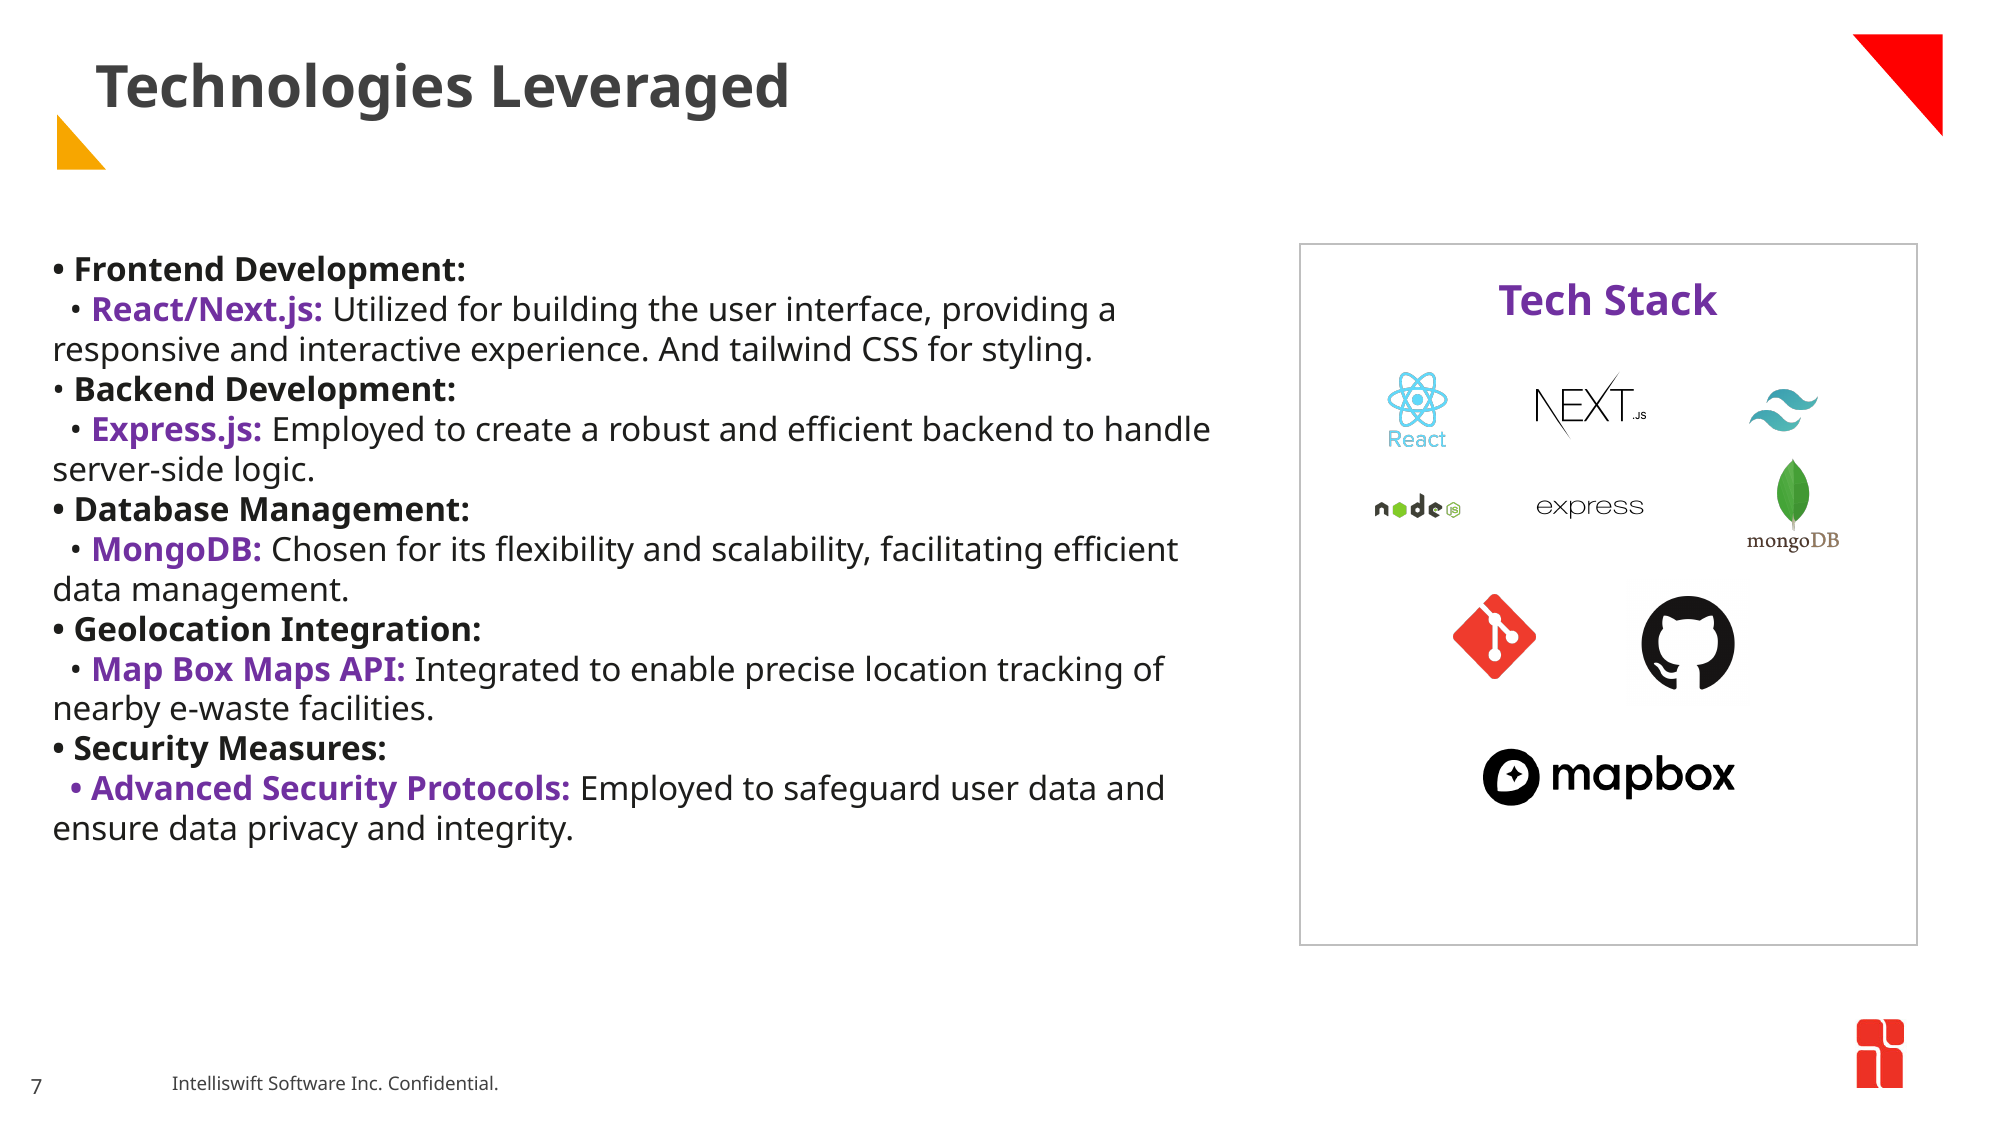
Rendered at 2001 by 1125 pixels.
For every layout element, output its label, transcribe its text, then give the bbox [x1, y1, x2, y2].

picture [1481, 748, 1736, 806]
title Technologies Leveraged [95, 56, 1898, 121]
picture [1845, 1007, 1915, 1096]
text_box • Frontend Development: • React/Next.js: Utilized for building the user interface, providing a responsive and interactive experience. And tailwind CSS for styling. • Backend Development: • Express.js: Employed to create a robust and efficient backend to handle server-side logic. • Database Management: • MongoDB: Chosen for its flexibility and scalability, facilitating efficient data management. • Geolocation Integration: • Map Box Maps API: Integrated to enable precise location tracking of nearby e-waste facilities. • Security Measures: • Advanced Security Protocols: Employed to safeguard user data and ensure data privacy and integrity. [37, 240, 1245, 855]
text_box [1299, 244, 1917, 945]
